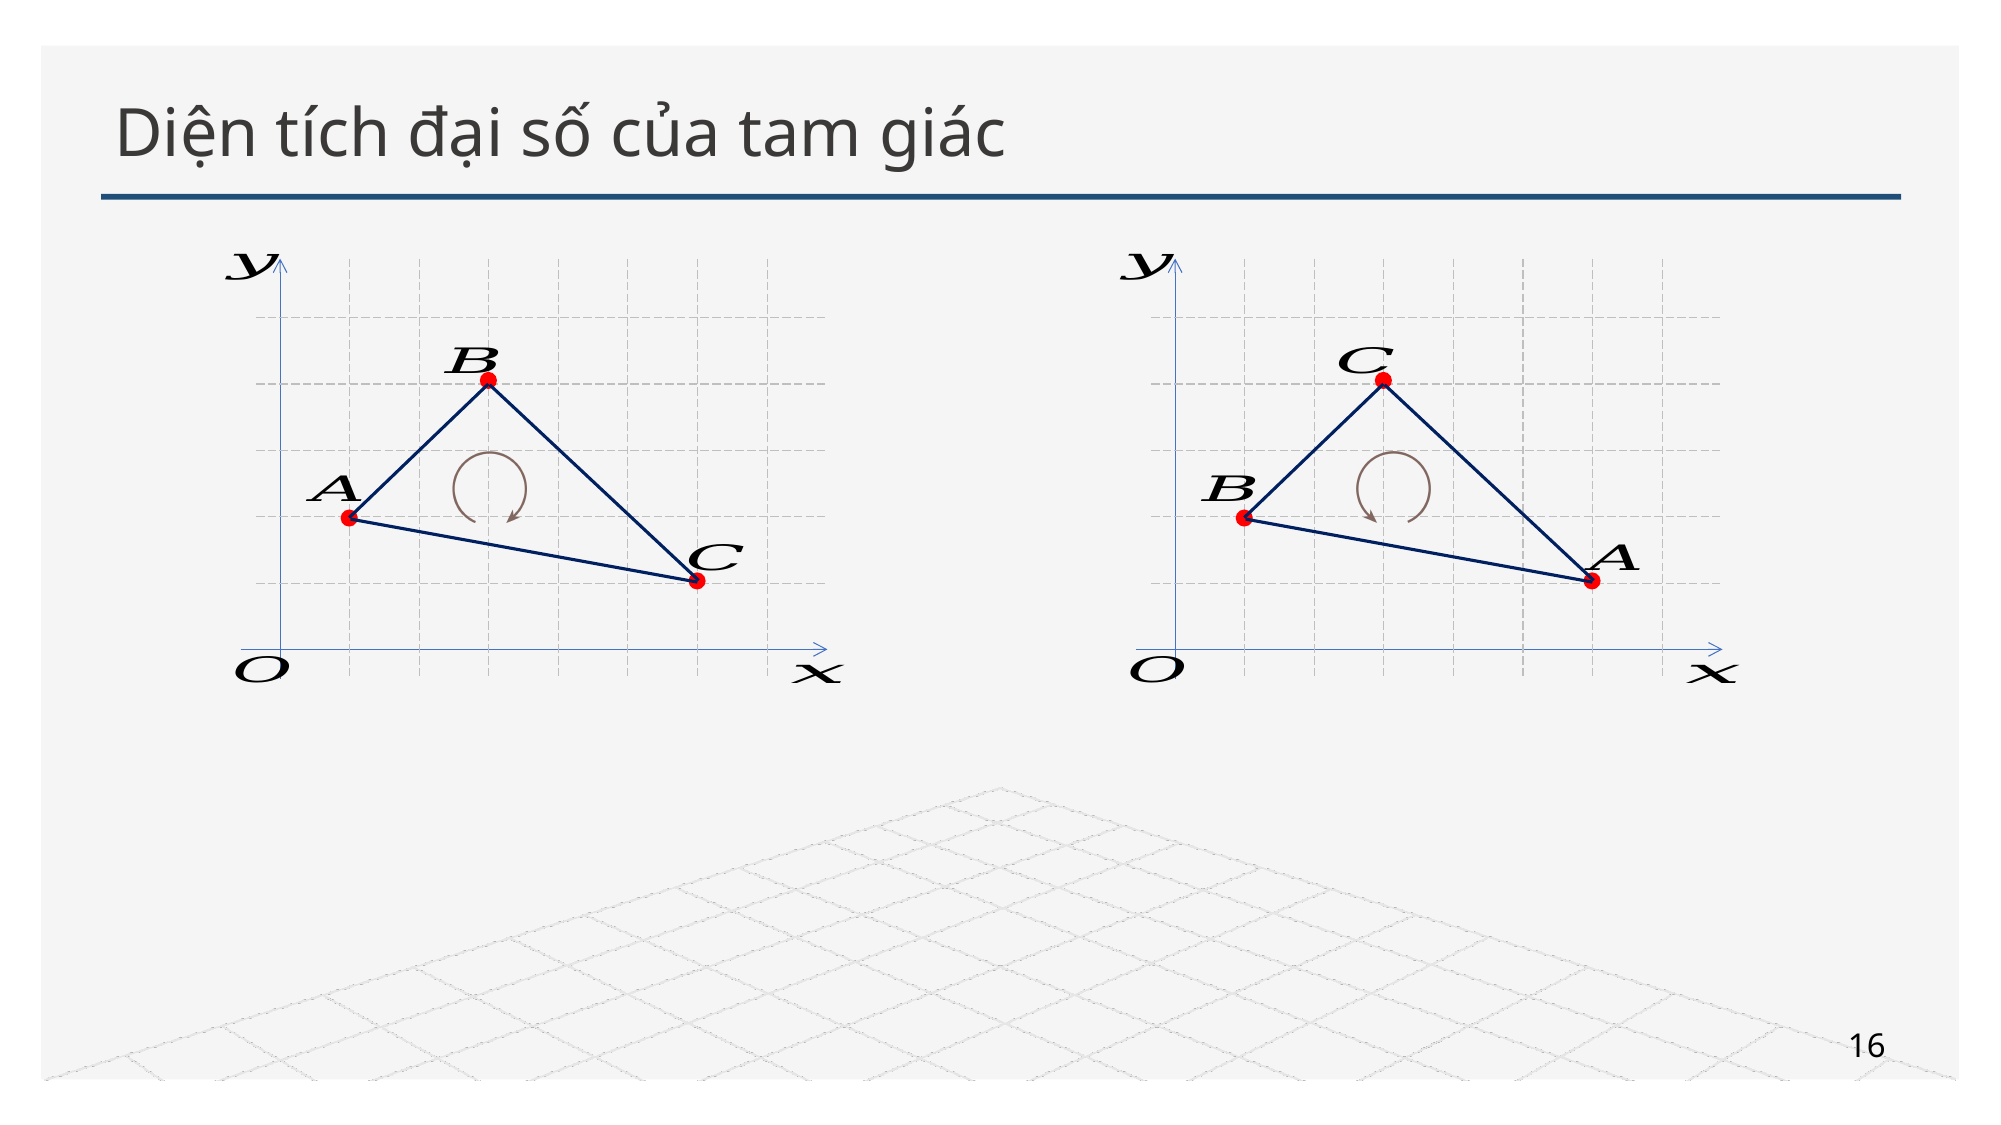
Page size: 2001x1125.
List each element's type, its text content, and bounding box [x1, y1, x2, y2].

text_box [1105, 241, 1744, 692]
picture [1356, 451, 1431, 523]
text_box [210, 241, 849, 692]
picture [452, 451, 527, 523]
picture [44, 787, 1956, 1081]
title Diện tích đại số của tam giác [99, 73, 1901, 197]
list 16 [99, 1016, 1901, 1077]
